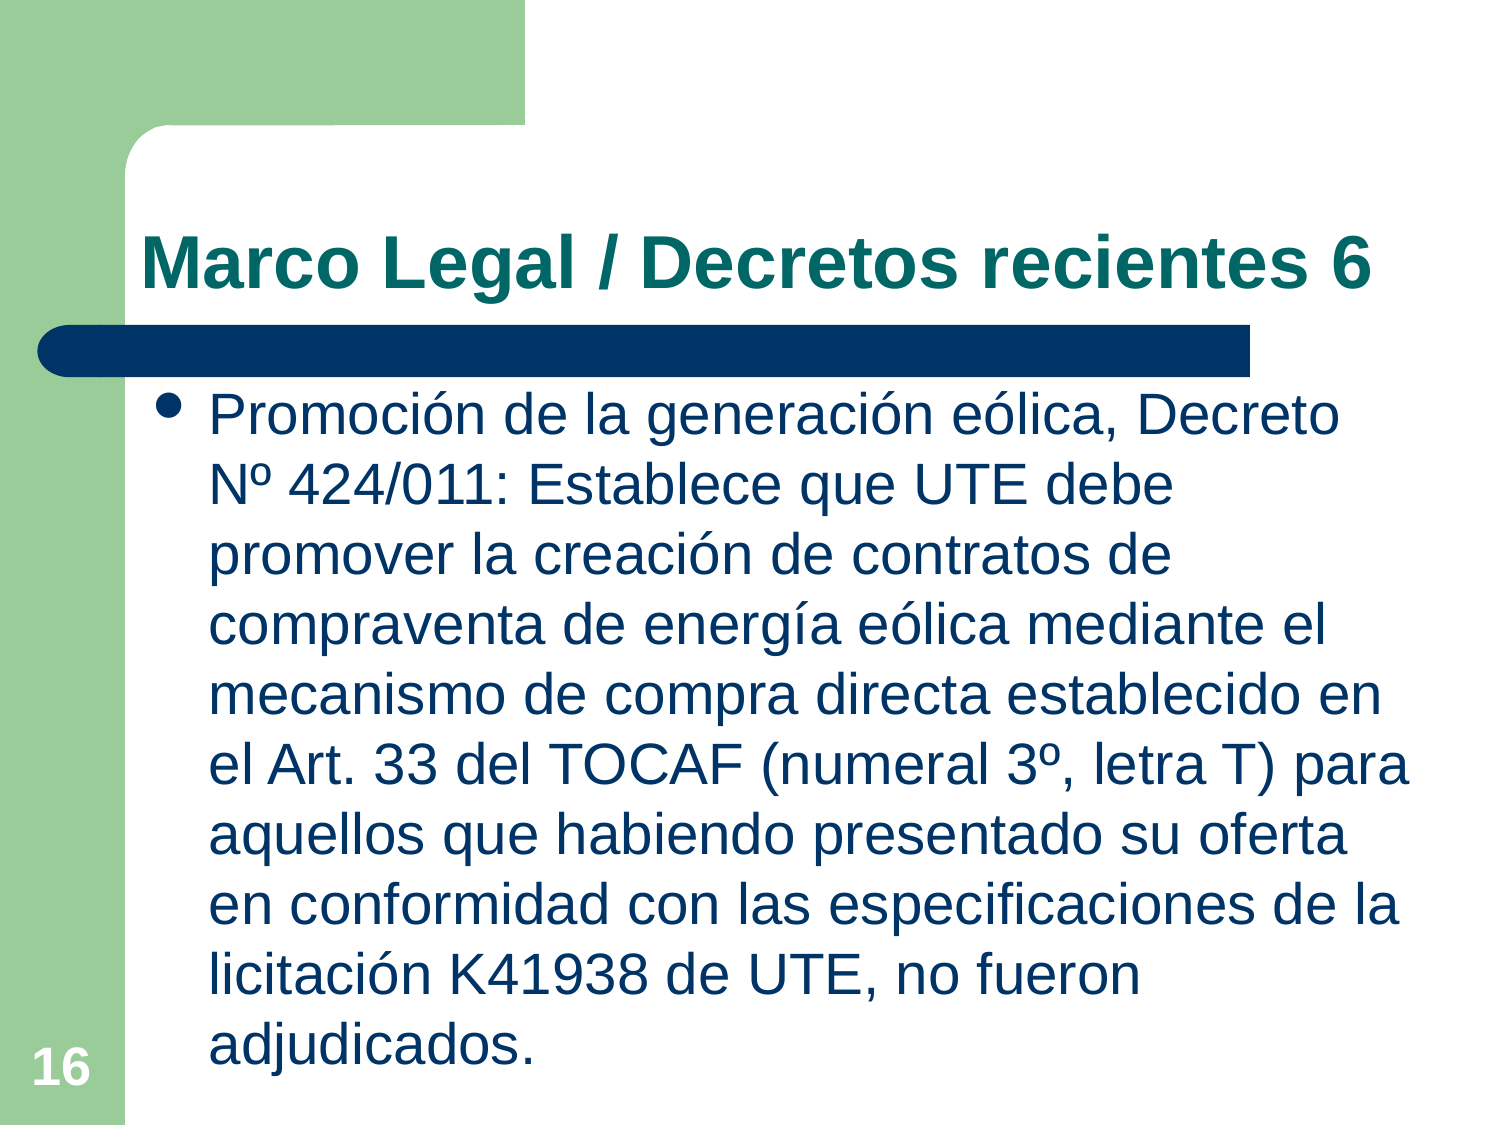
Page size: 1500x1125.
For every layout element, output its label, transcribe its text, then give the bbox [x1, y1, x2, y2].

list Promoción de la generación eólica, Decreto Nº 424/011: Establece que UTE debe promover la creación de contratos de compraventa de energía eólica mediante el mecanismo de compra directa establecido en el Art. 33 del TOCAF (numeral 3º, letra T) para aquellos que habiendo presentado su oferta en conformidad con las especificaciones de la licitación K41938 de UTE, no fueron adjudicados. [137, 368, 1436, 1106]
title Marco Legal / Decretos recientes 6 [125, 125, 1425, 313]
slide_number 16 [13, 1023, 111, 1105]
